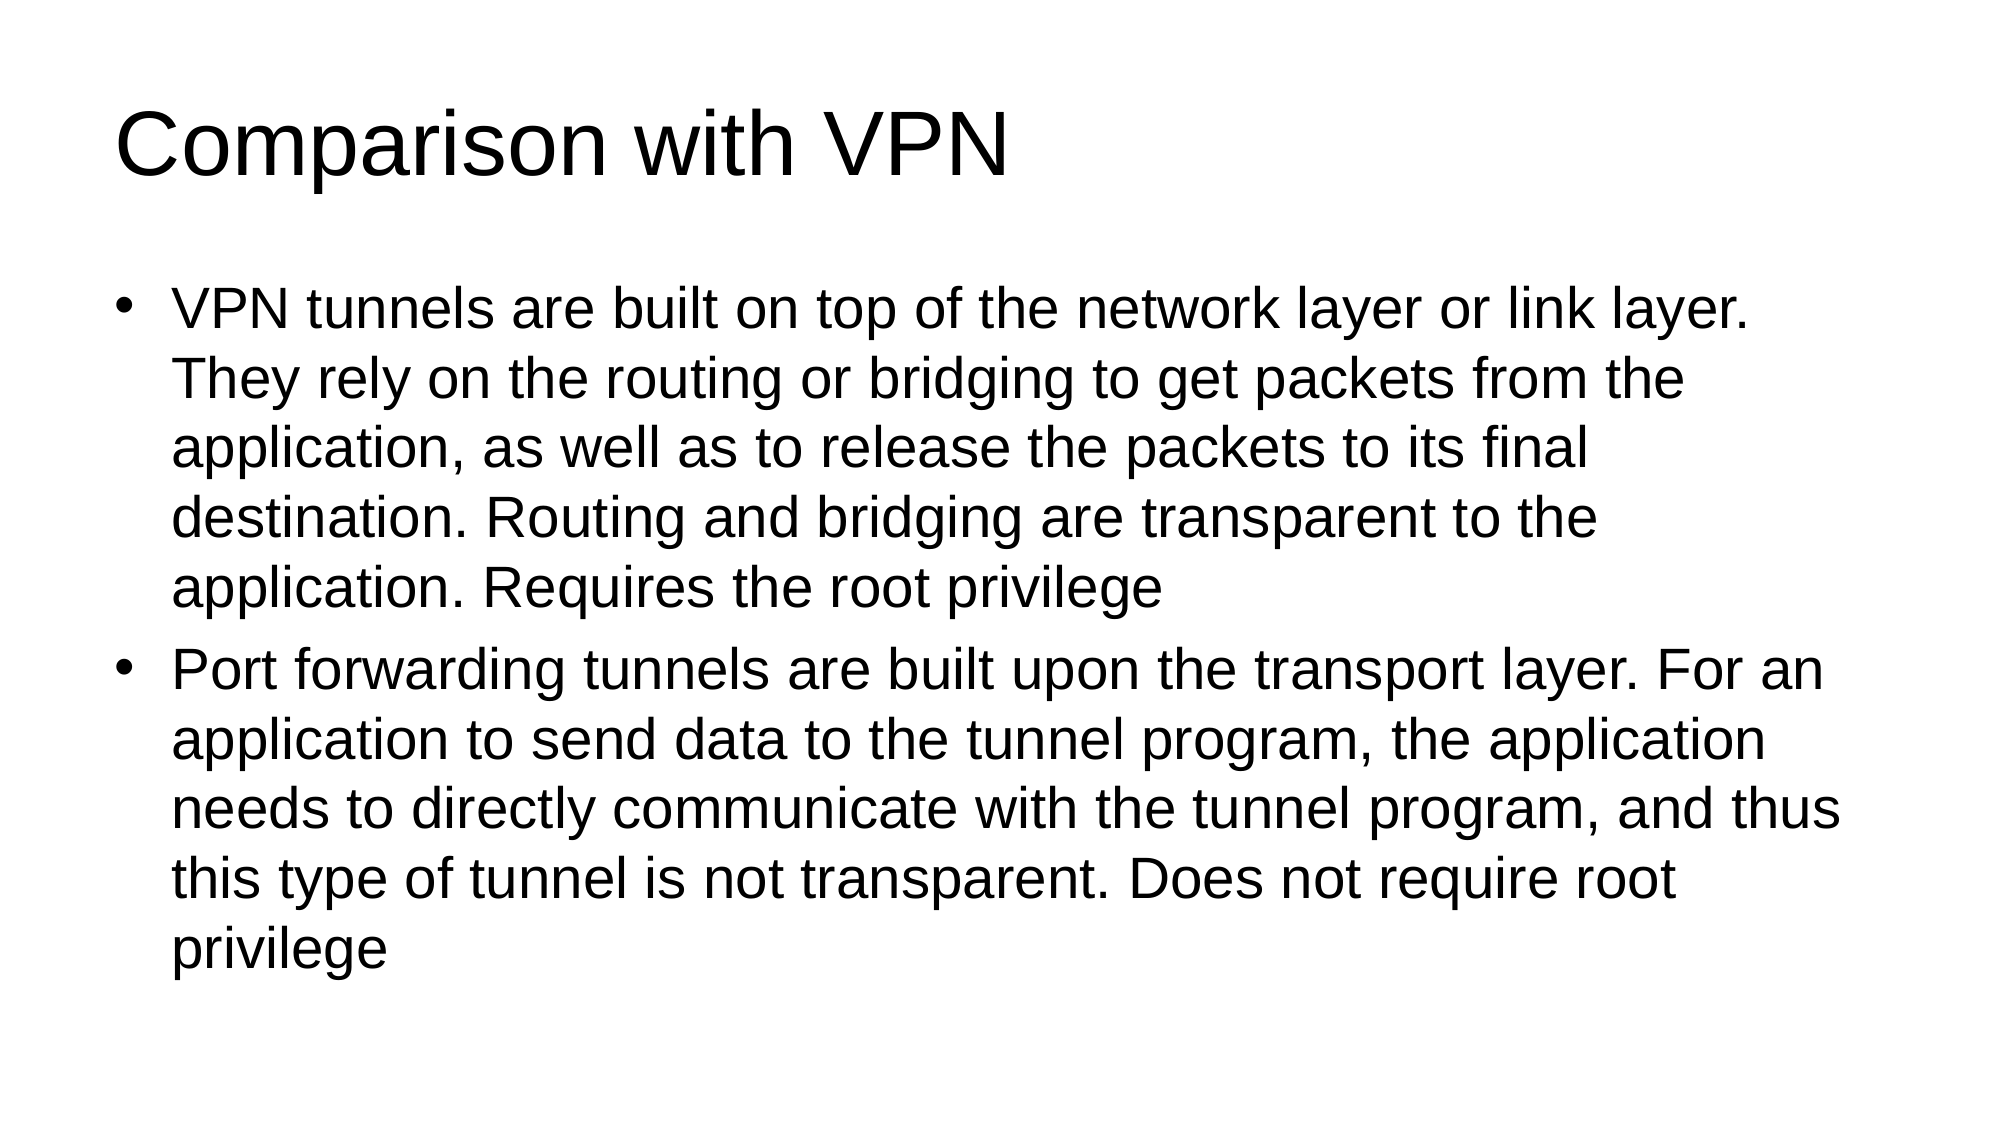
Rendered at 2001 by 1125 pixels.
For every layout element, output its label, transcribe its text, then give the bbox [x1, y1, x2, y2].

title Comparison with VPN [99, 45, 1900, 233]
list VPN tunnels are built on top of the network layer or link layer. They rely on the routing or bridging to get packets from the application, as well as to release the packets to its final destination. Routing and bridging are transparent to the application. Requires the root privilege Port forwarding tunnels are built upon the transport layer. For an application to send data to the tunnel program, the application needs to directly communicate with the tunnel program, and thus this type of tunnel is not transparent. Does not require root privilege [99, 262, 1900, 1005]
